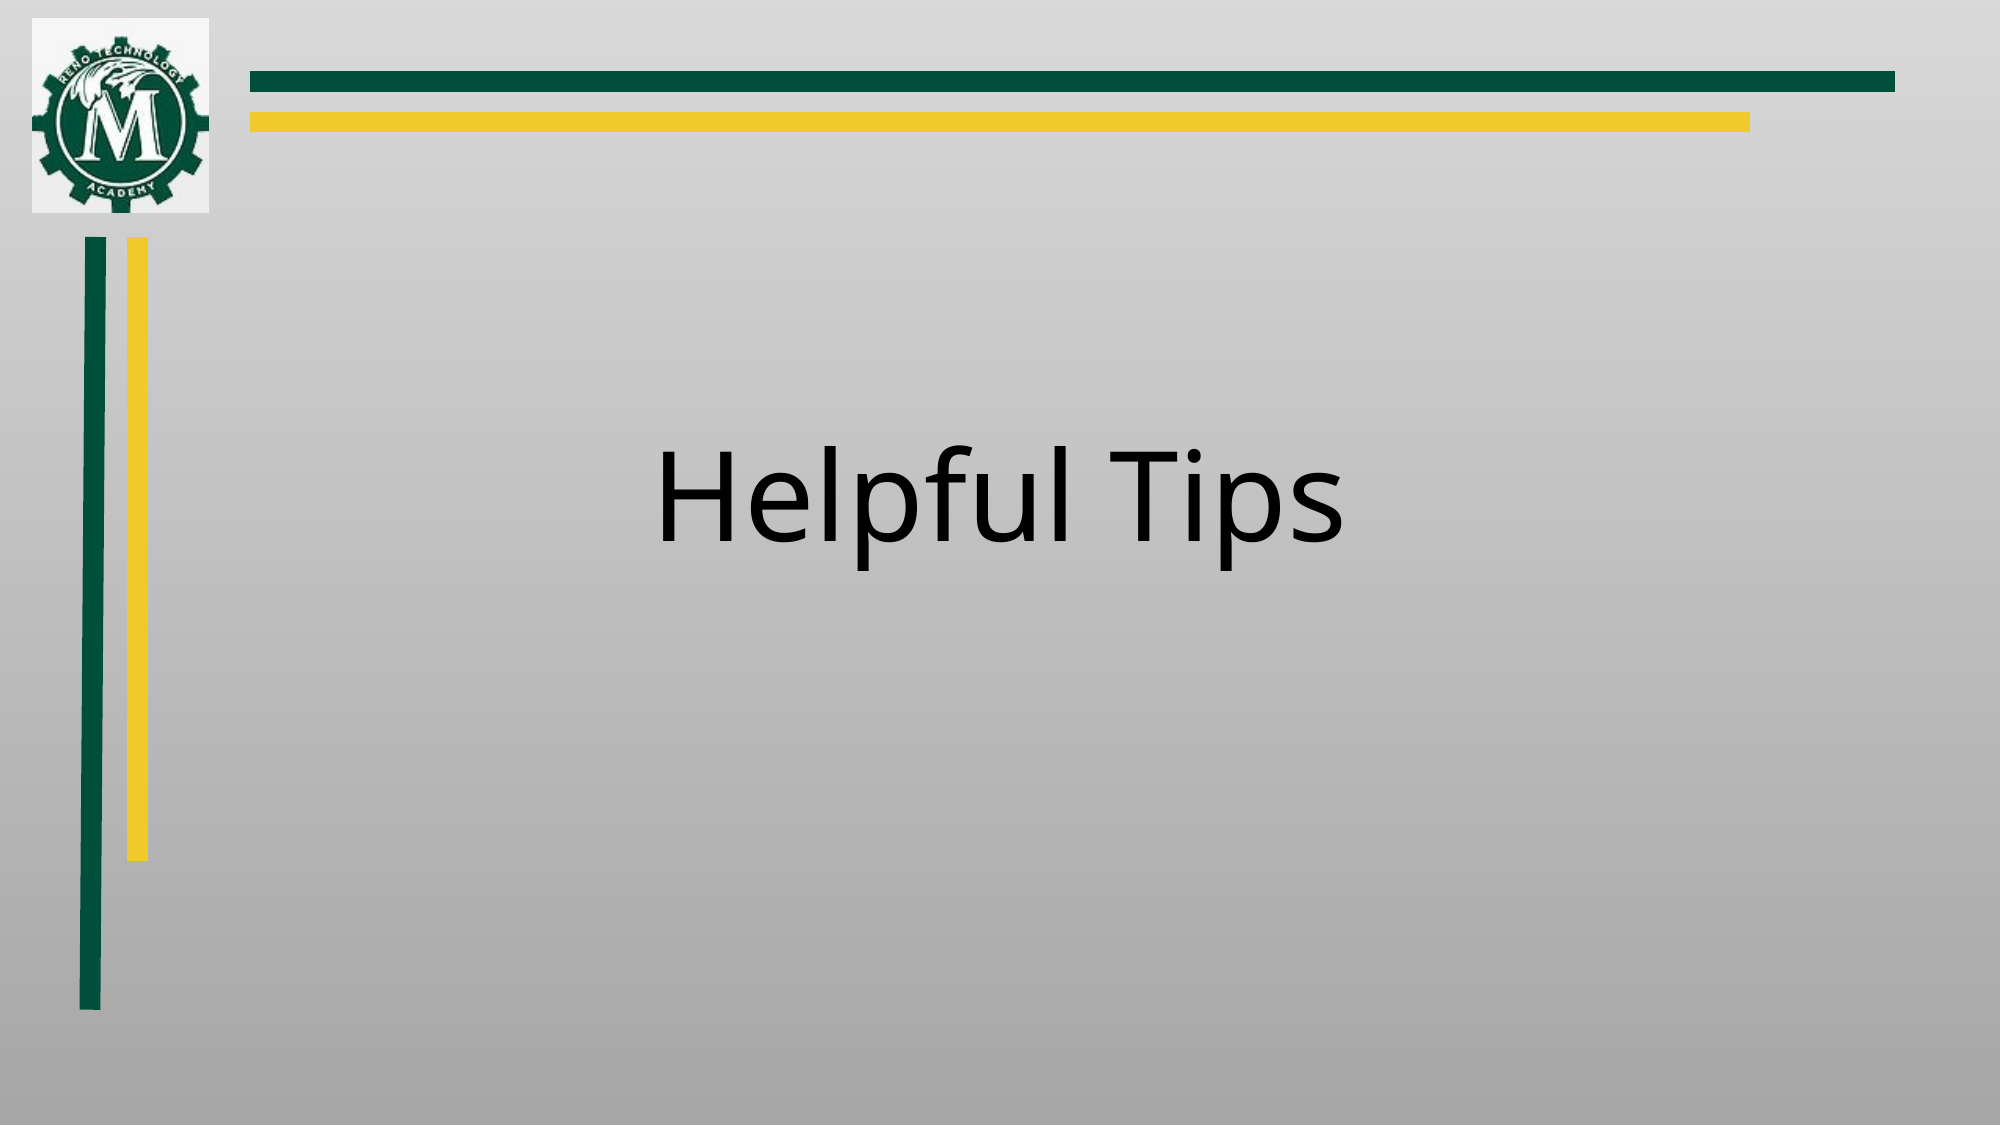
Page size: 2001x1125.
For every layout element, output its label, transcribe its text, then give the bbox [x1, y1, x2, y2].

title Helpful Tips [249, 184, 1750, 576]
picture [32, 18, 209, 213]
